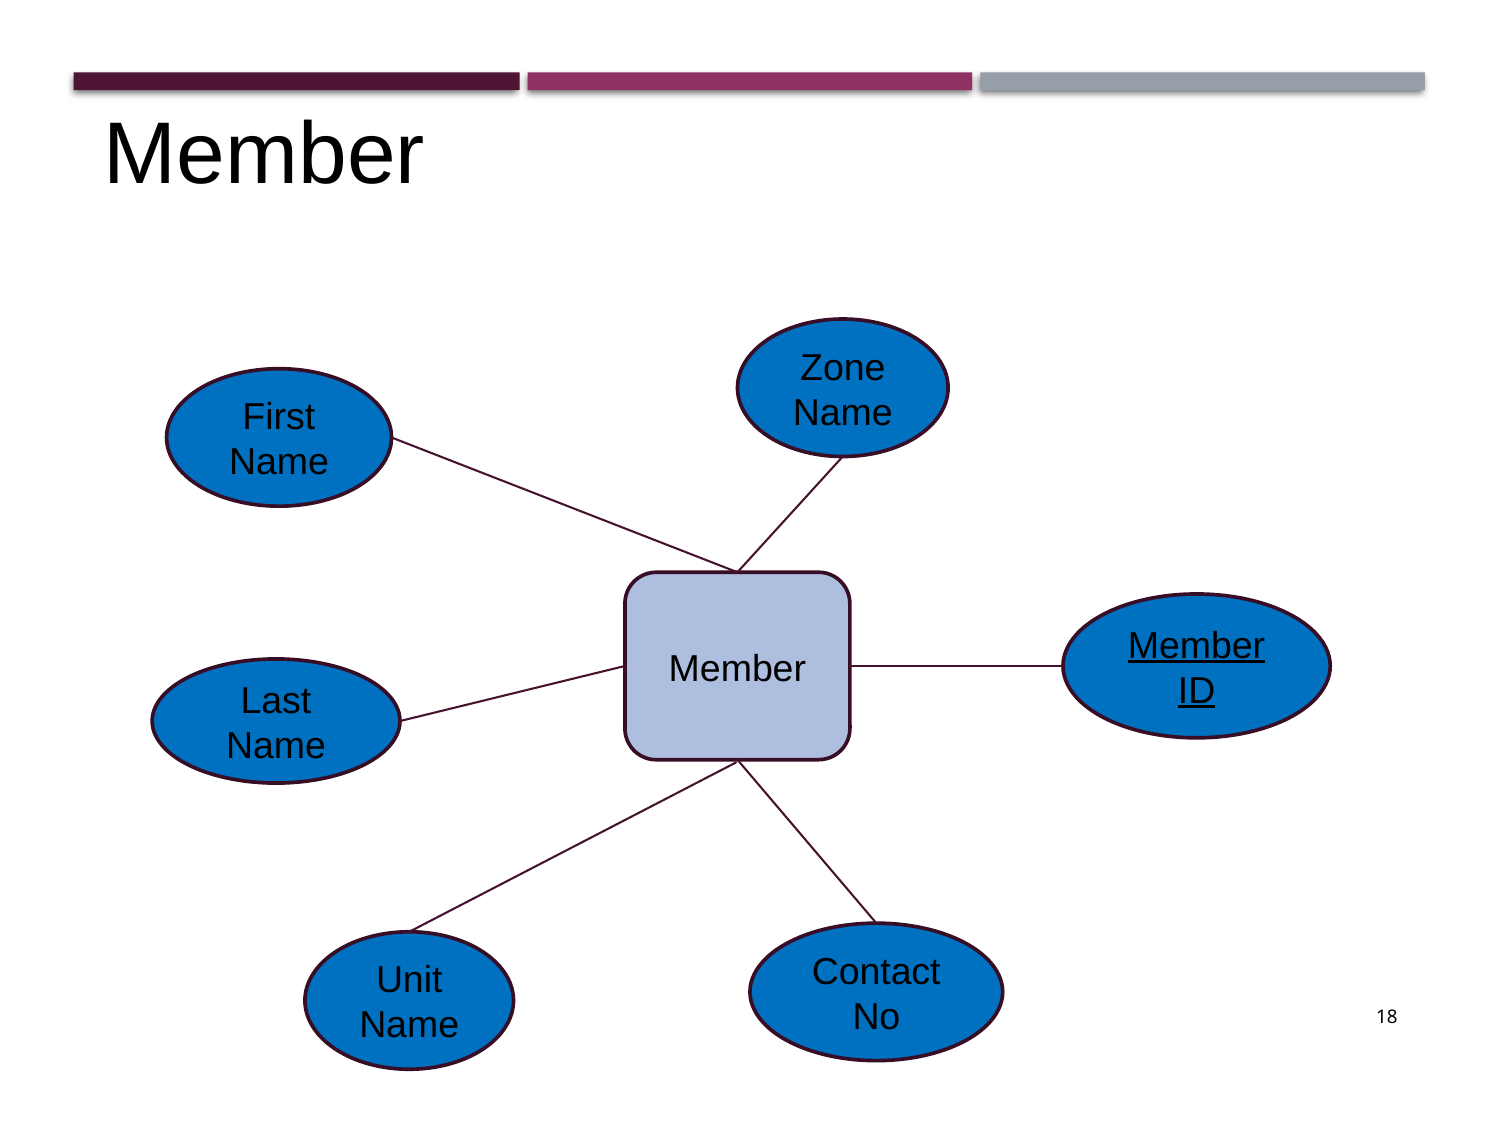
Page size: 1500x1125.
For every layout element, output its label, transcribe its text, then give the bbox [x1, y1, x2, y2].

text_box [731, 461, 849, 568]
text_box Member [623, 570, 852, 762]
slide_number 18 [1267, 987, 1413, 1048]
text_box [408, 761, 737, 933]
text_box Last Name [150, 657, 401, 785]
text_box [741, 771, 890, 912]
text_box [399, 665, 626, 722]
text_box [496, 331, 633, 679]
text_box Contact No [748, 921, 1005, 1063]
text_box Zone Name [735, 317, 950, 459]
text_box Member ID [1061, 592, 1333, 740]
text_box First Name [164, 366, 394, 508]
text_box Unit Name [303, 930, 516, 1072]
text_box Member [88, 88, 1247, 212]
